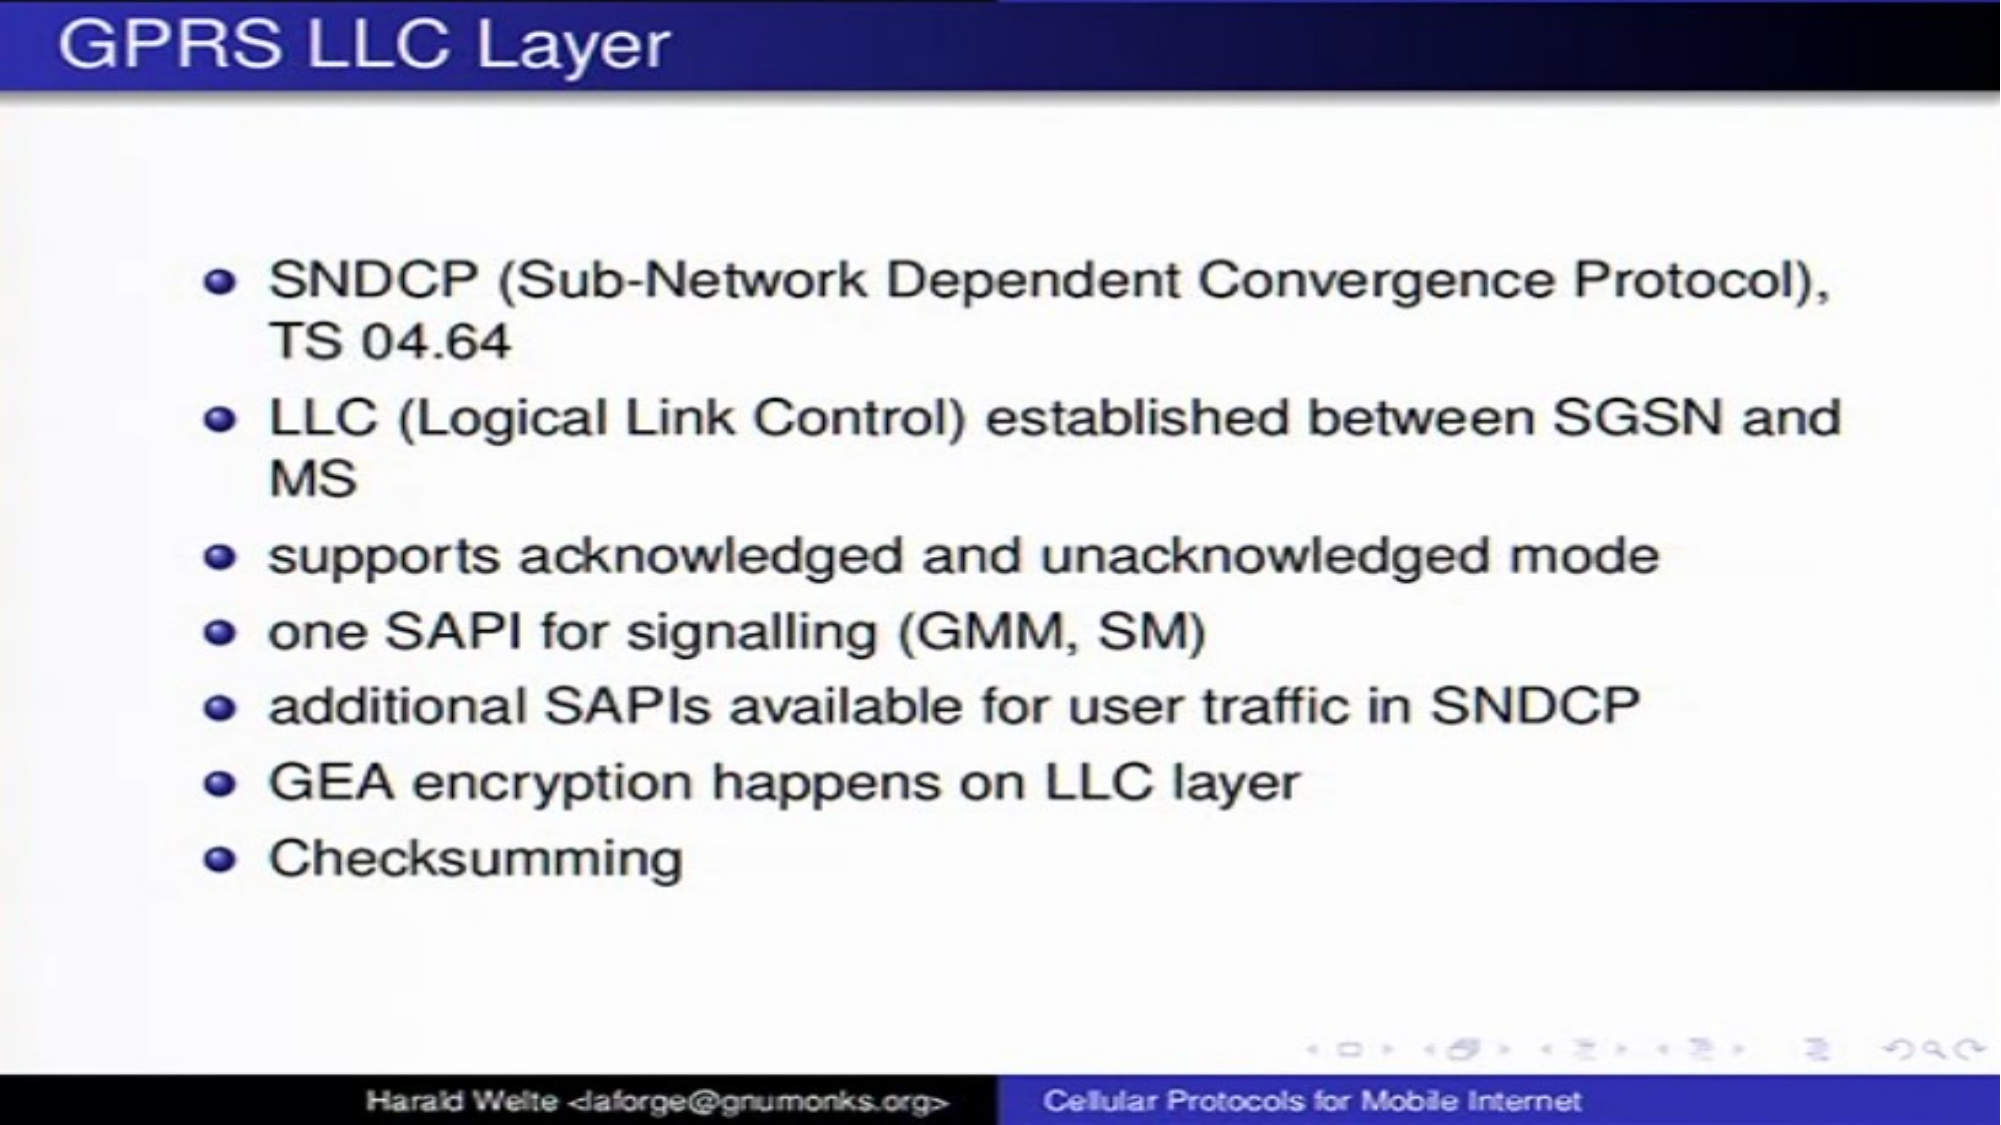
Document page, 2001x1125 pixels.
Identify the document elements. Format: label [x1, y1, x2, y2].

list [0, 0, 2000, 1125]
